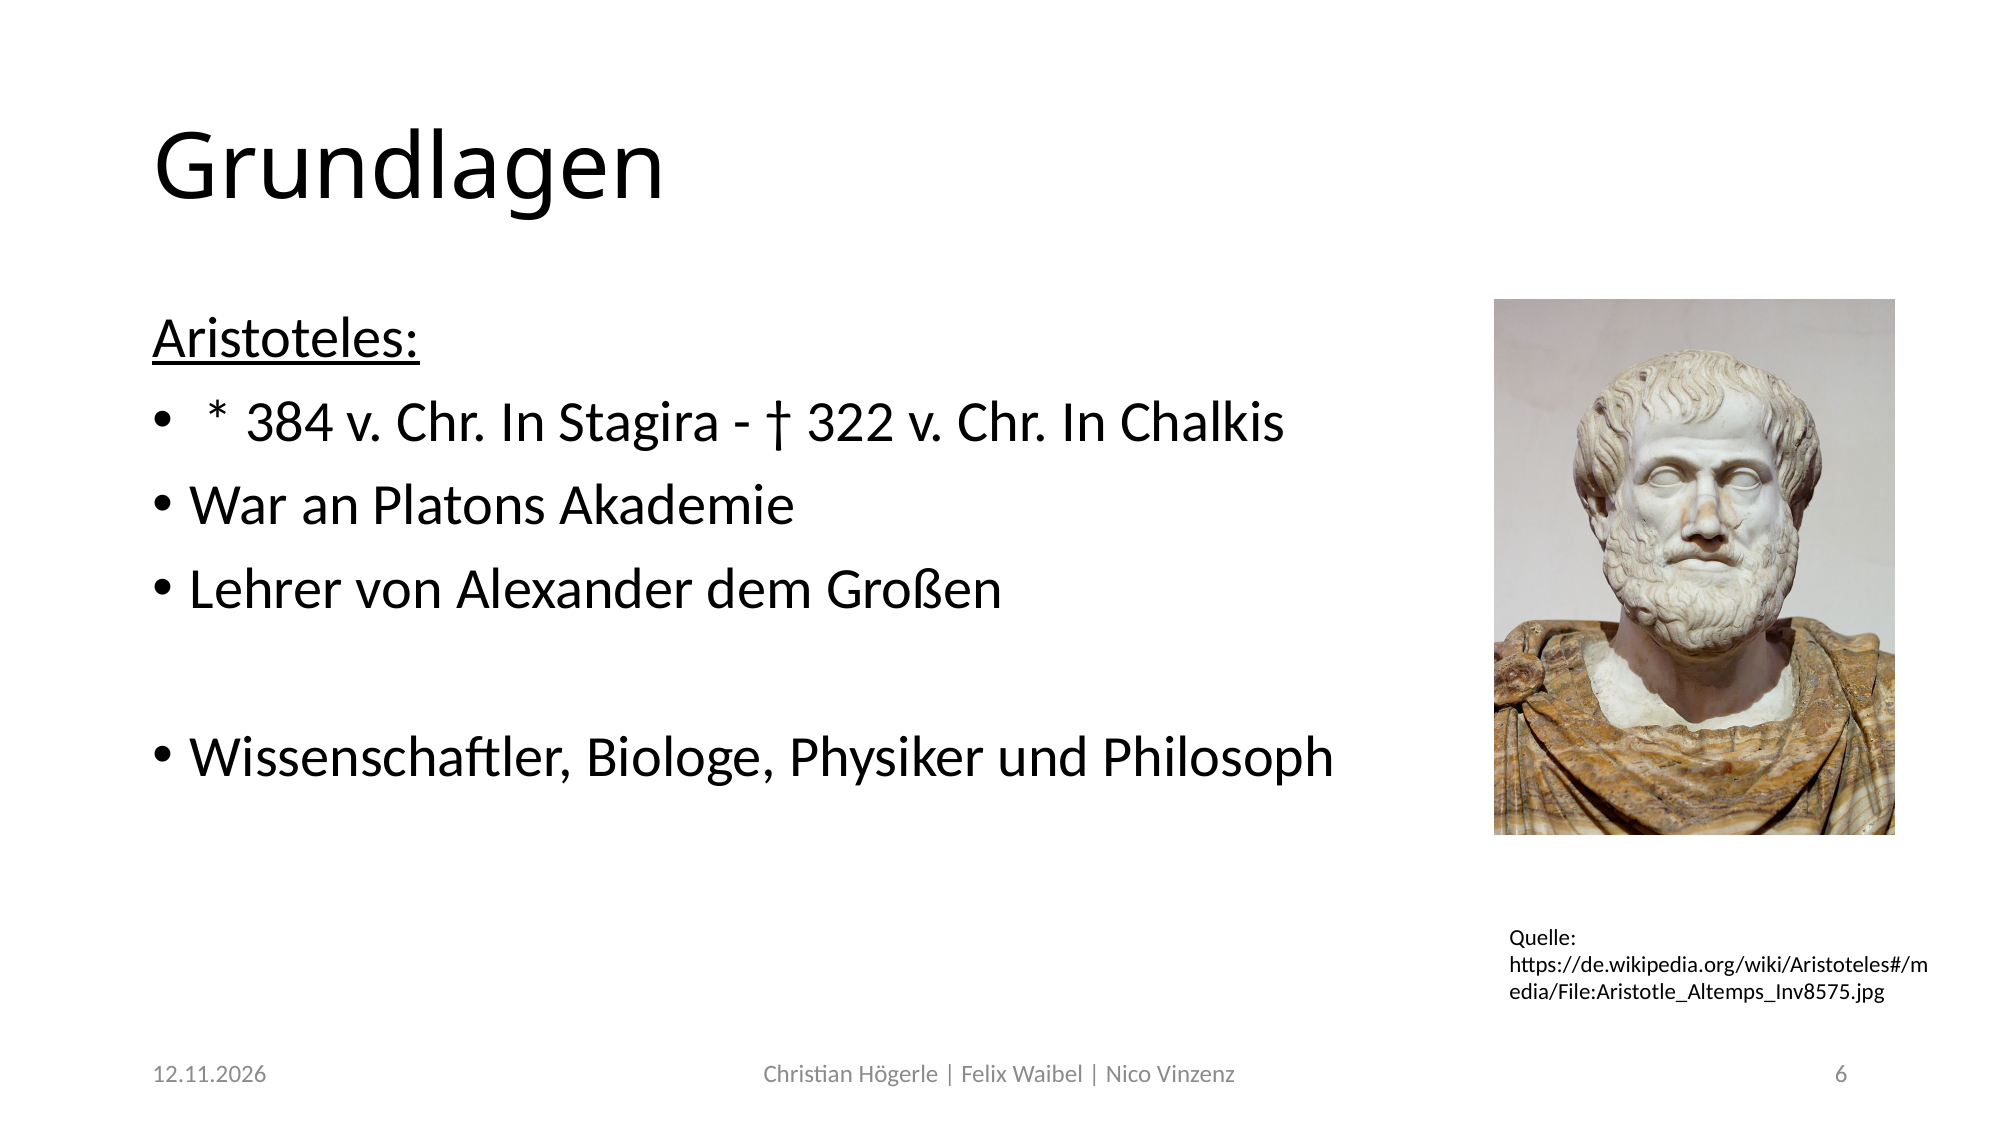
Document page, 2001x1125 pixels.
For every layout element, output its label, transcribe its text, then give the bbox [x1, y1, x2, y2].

footer Christian Högerle | Felix Waibel | Nico Vinzenz [662, 1042, 1338, 1103]
picture [1494, 299, 1895, 835]
title Grundlagen [137, 59, 1863, 278]
list Aristoteles: * 384 v. Chr. In Stagira - † 322 v. Chr. In Chalkis War an Platons Akademie Lehrer von Alexander dem Großen Wissenschaftler, Biologe, Physiker und Philosoph [137, 299, 1413, 1014]
slide_number 6 [1412, 1042, 1863, 1103]
text_box Quelle: https://de.wikipedia.org/wiki/Aristoteles#/media/File:Aristotle_Altemps_Inv8575.jpg [1494, 914, 1954, 1012]
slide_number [137, 1042, 588, 1103]
